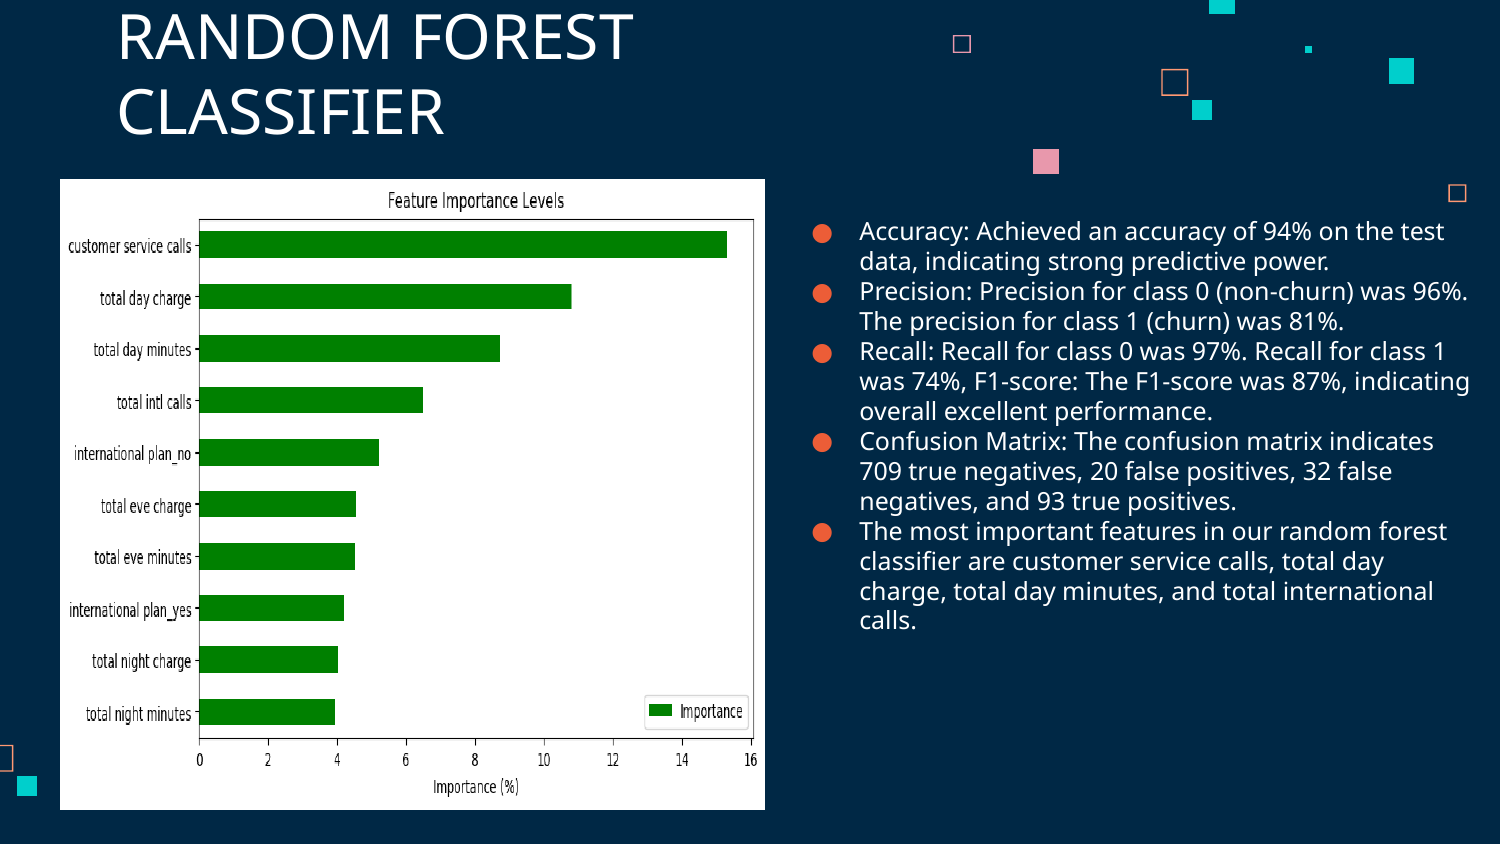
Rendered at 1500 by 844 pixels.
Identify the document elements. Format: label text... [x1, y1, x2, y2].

list Accuracy: Achieved an accuracy of 94% on the test data, indicating strong predictive power. Precision: Precision for class 0 (non-churn) was 96%. The precision for class 1 (churn) was 81%. Recall: Recall for class 0 was 97%. Recall for class 1 was 74%, F1-score: The F1-score was 87%, indicating overall excellent performance. Confusion Matrix: The confusion matrix indicates 709 true negatives, 20 false positives, 32 false negatives, and 93 true positives. The most important features in our random forest classifier are customer service calls, total day charge, total day minutes, and total international calls. [769, 174, 1488, 810]
title RANDOM FOREST CLASSIFIER [101, 67, 878, 163]
picture [59, 179, 766, 811]
